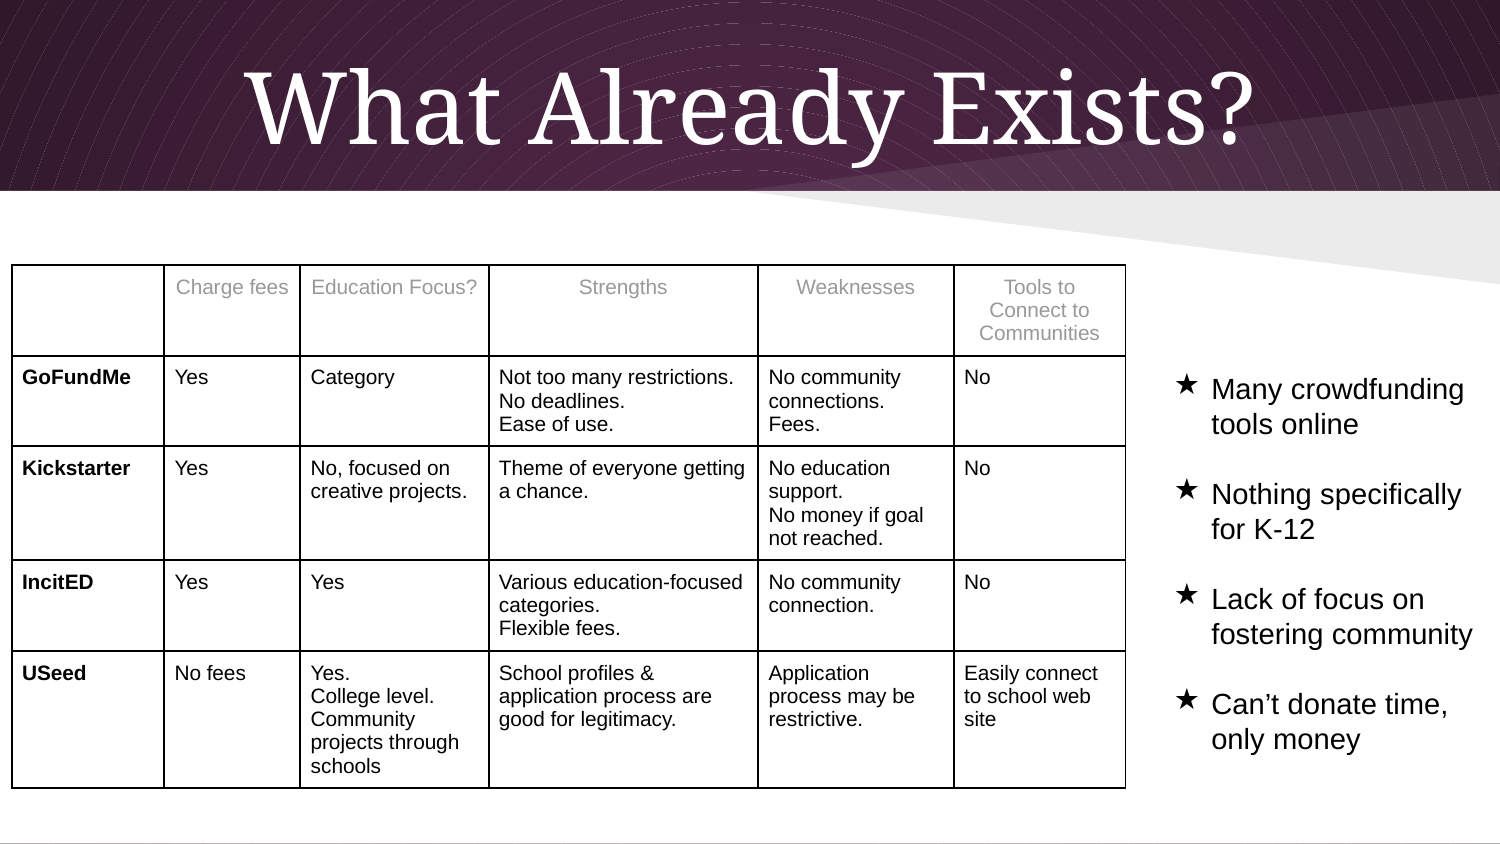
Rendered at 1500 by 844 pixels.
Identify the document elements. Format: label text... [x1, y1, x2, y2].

table_header Tools to Connect to Communities [955, 266, 1125, 355]
table_cell Kickstarter [13, 447, 163, 559]
table_cell No community connections. Fees. [759, 357, 953, 445]
table_cell No community connection. [759, 561, 953, 650]
table_cell Yes [301, 561, 488, 650]
table_cell Category [301, 357, 488, 445]
table_header Strengths [490, 266, 757, 355]
table_cell Not too many restrictions. No deadlines. Ease of use. [490, 357, 757, 445]
table_cell No [955, 561, 1121, 650]
table_header Weaknesses [759, 266, 953, 355]
table_cell Yes [165, 561, 299, 650]
table_header [13, 266, 163, 355]
text_box Many crowdfunding tools online Nothing specifically for K-12 Lack of focus on fostering community Can’t donate time, only money [1121, 355, 1500, 656]
table_cell IncitED [13, 561, 163, 650]
table_cell Easily connect to school web site [955, 652, 1125, 787]
title What Already Exists? [75, 33, 1425, 175]
table_cell GoFundMe [13, 357, 163, 445]
table_cell USeed [13, 652, 163, 787]
table_cell School profiles & application process are good for legitimacy. [490, 652, 757, 787]
table_cell Yes. College level. Community projects through schools [301, 652, 488, 787]
table_cell No education support. No money if goal not reached. [759, 447, 953, 559]
table_header Charge fees [165, 266, 299, 355]
table_cell No [955, 447, 1121, 559]
table_cell Yes [165, 357, 299, 445]
table_cell Yes [165, 447, 299, 559]
table_cell No [955, 357, 1121, 445]
table_cell Various education-focused categories. Flexible fees. [490, 561, 757, 650]
table_cell No, focused on creative projects. [301, 447, 488, 559]
table_cell Application process may be restrictive. [759, 652, 953, 787]
table_cell No fees [165, 652, 299, 787]
table_cell Theme of everyone getting a chance. [490, 447, 757, 559]
table_header Education Focus? [301, 266, 488, 355]
